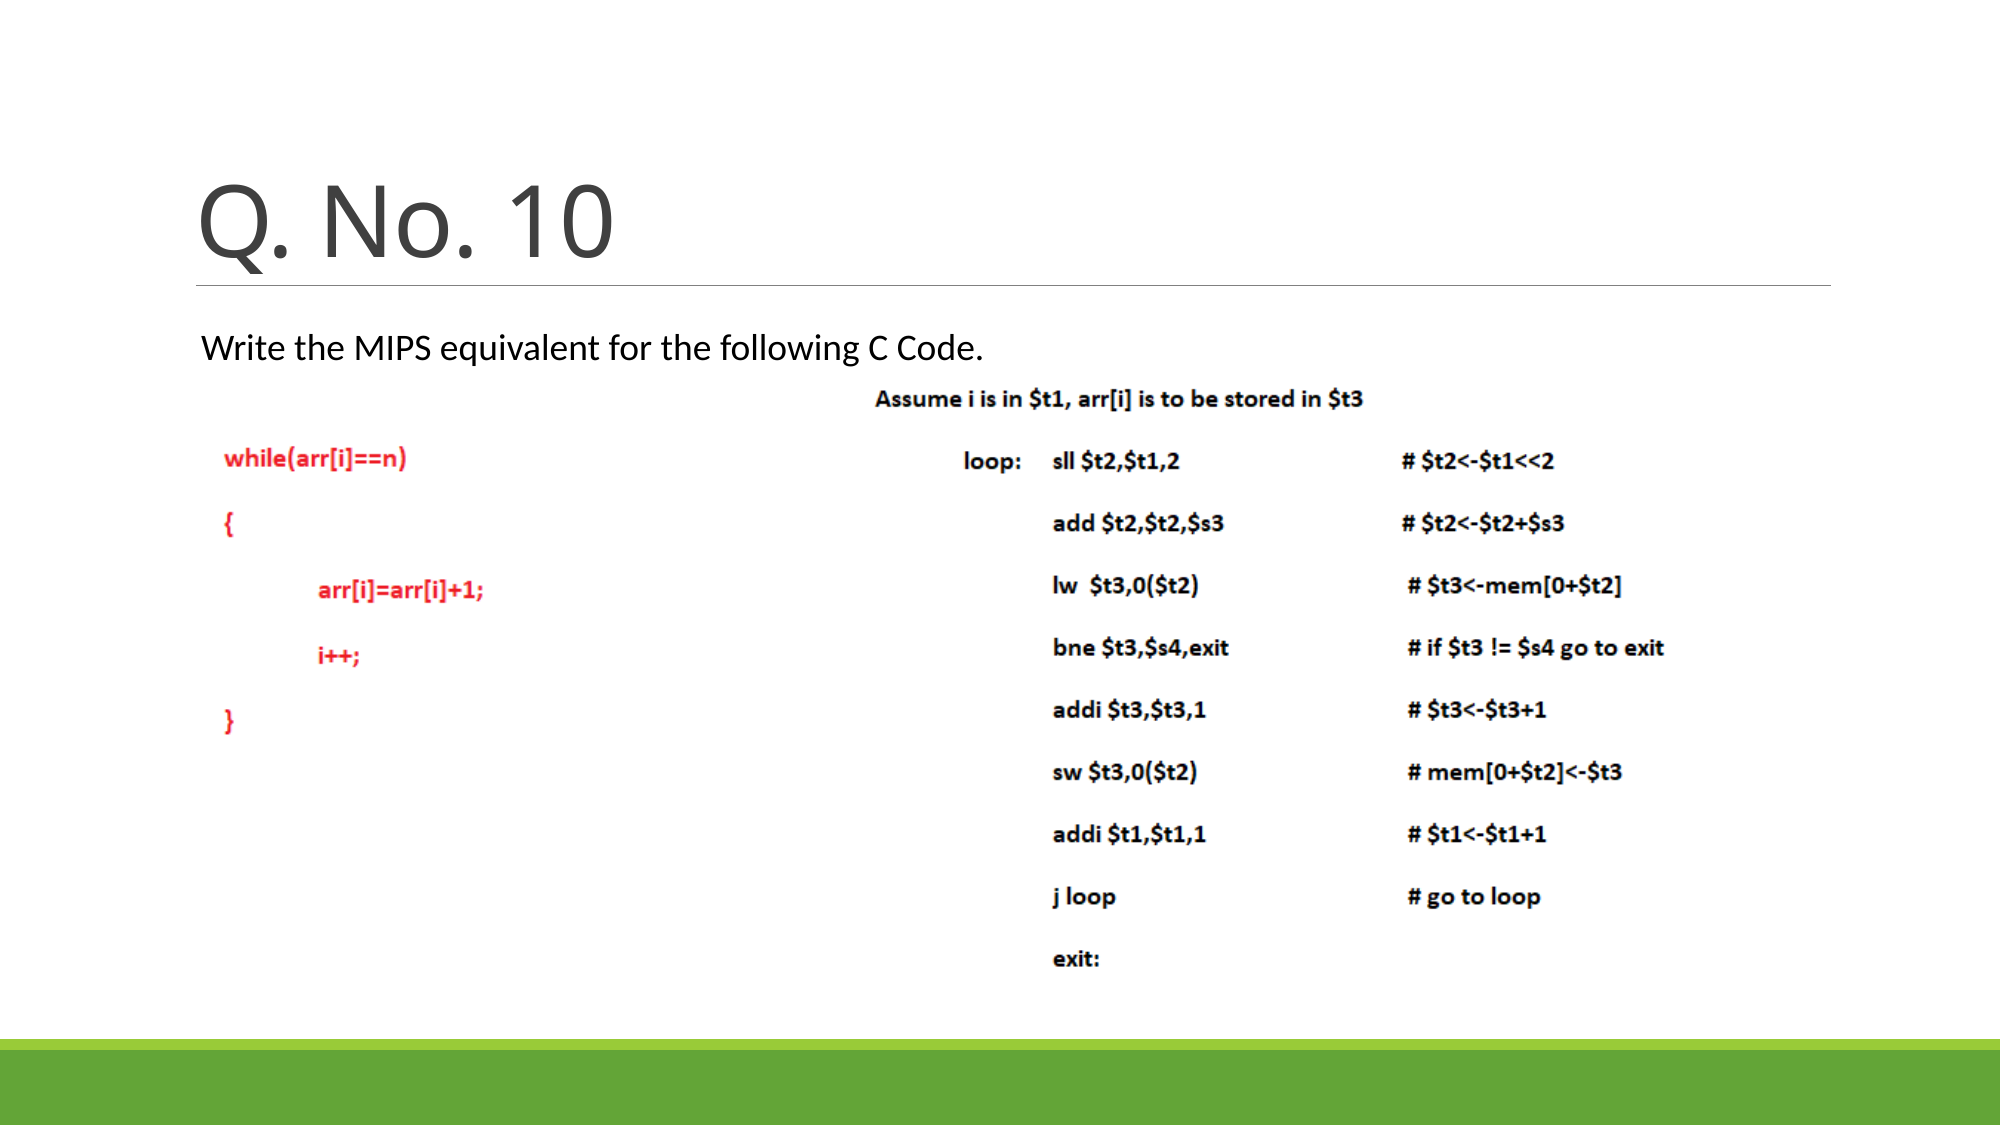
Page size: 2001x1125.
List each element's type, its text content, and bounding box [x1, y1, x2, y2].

text_box Write the MIPS equivalent for the following C Code. [186, 315, 1001, 376]
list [214, 433, 518, 766]
picture [855, 376, 1756, 1030]
title Q. No. 10 [180, 47, 1830, 285]
